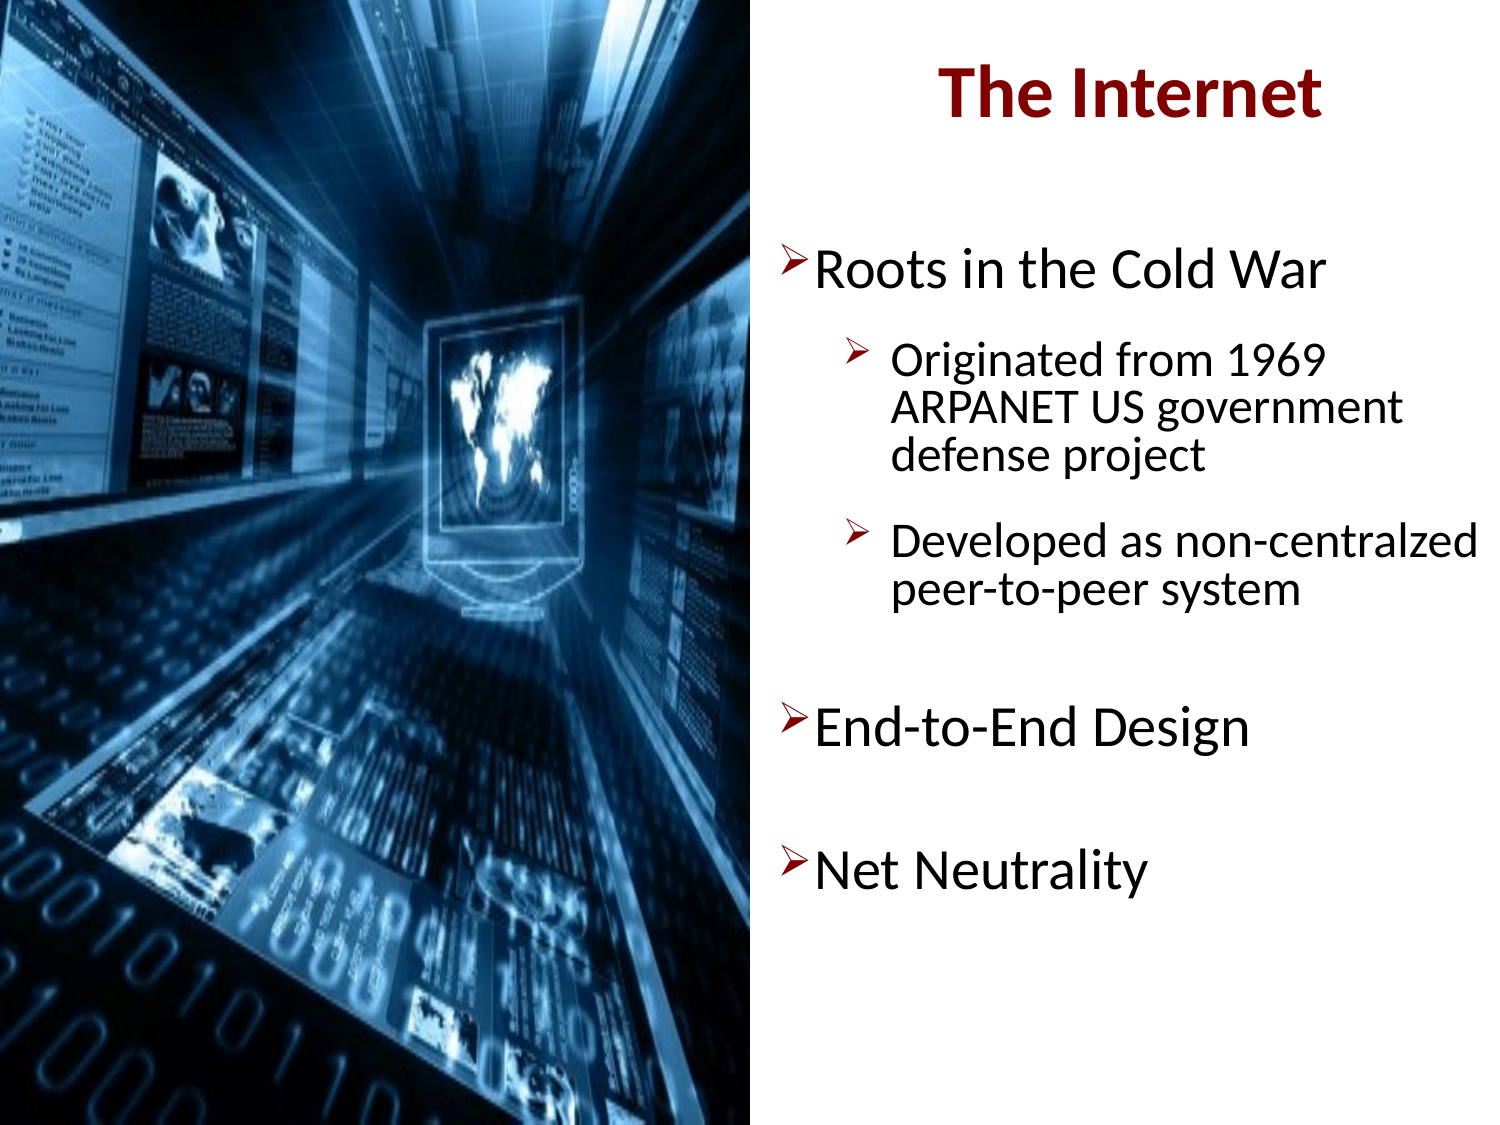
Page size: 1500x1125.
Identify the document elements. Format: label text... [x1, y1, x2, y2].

picture [0, 0, 751, 1125]
text_box Roots in the Cold War Originated from 1969 ARPANET US government defense project Developed as non-centralzed peer-to-peer system End-to-End Design Net Neutrality [762, 137, 1500, 1088]
text_box The Internet [787, 37, 1475, 137]
